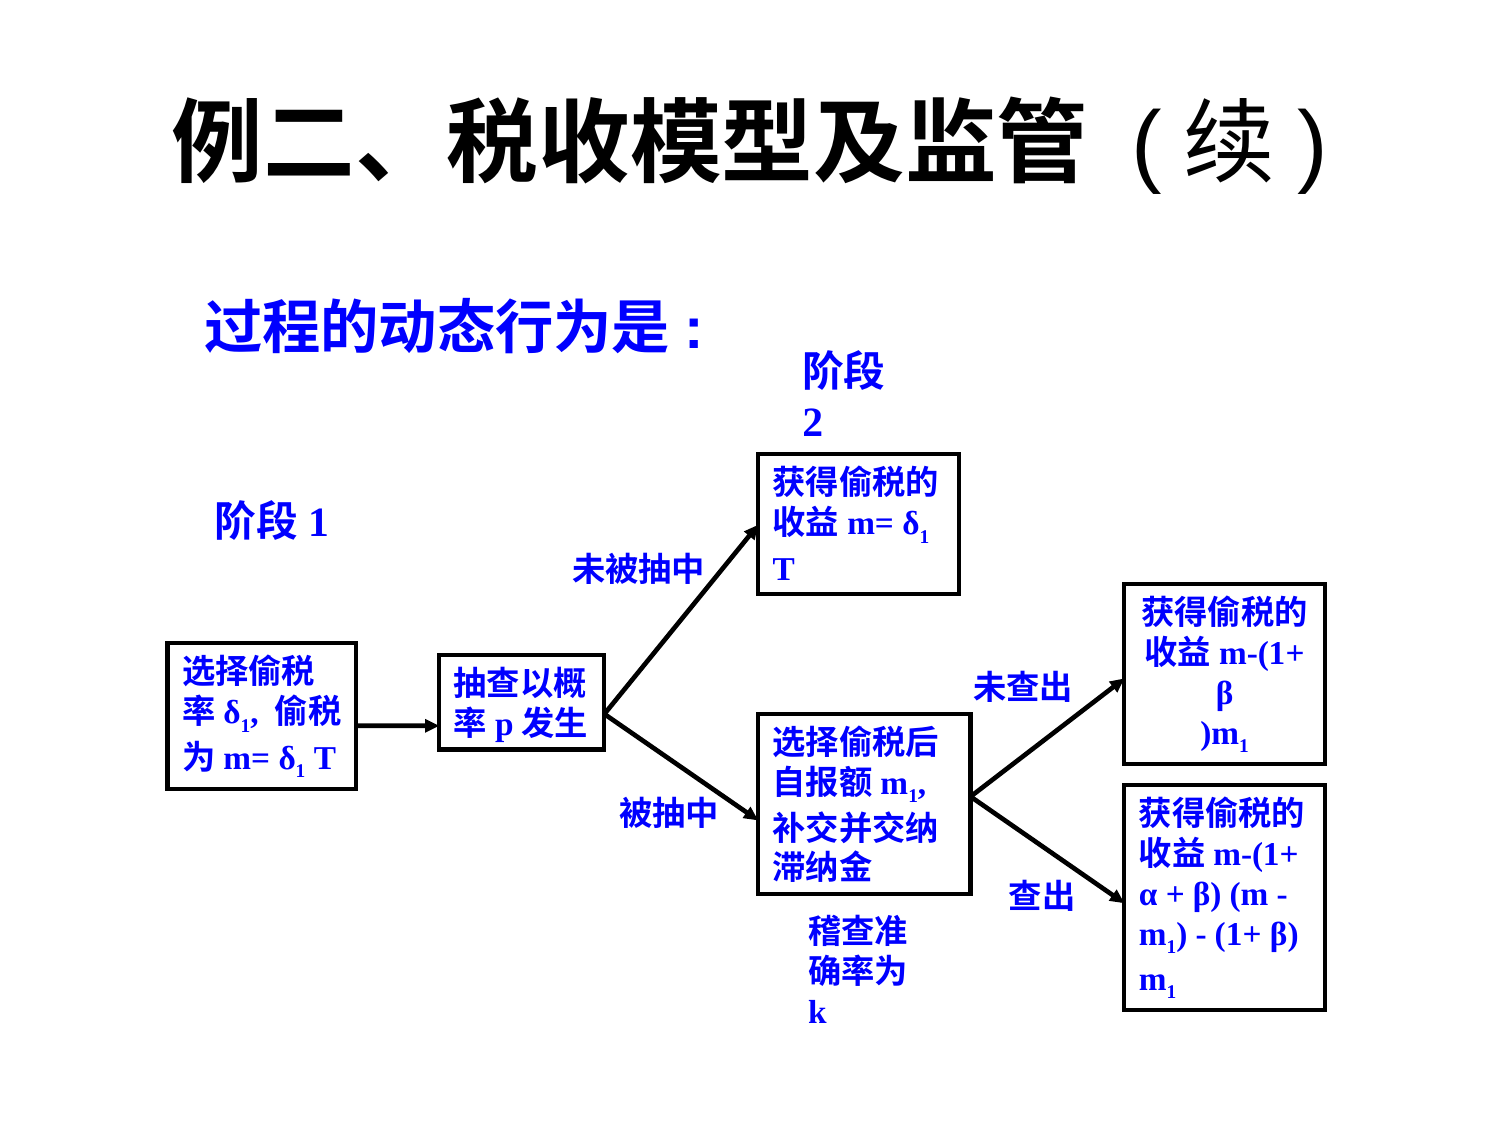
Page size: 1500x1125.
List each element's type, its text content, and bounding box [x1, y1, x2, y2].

text_box 未查出 [958, 658, 1101, 714]
text_box 阶段1 [199, 487, 354, 553]
text_box 未被抽中 [557, 540, 758, 596]
text_box 获得偷税的收益m-(1+ α + β) (m - m1) - (1+ β) m1 [1124, 784, 1325, 1011]
text_box 获得偷税的收益m= δ1 T [758, 454, 959, 595]
text_box 选择偷税后自报额m1,补交并交纳滞纳金 [758, 714, 971, 894]
text_box [604, 713, 759, 821]
text_box 阶段2 [787, 337, 930, 453]
text_box 稽查准确率为k [793, 903, 948, 1038]
text_box [970, 796, 1125, 904]
text_box 查出 [994, 867, 1101, 923]
text_box 抽查以概率p发生 [439, 654, 605, 750]
text_box [745, 525, 759, 540]
text_box 获得偷税的收益m-(1+ β )m1 [1124, 584, 1325, 764]
text_box 过程的动态行为是: [137, 249, 728, 394]
text_box 被抽中 [604, 784, 770, 840]
text_box [971, 678, 1125, 796]
title 例二、税收模型及监管 (续) [74, 44, 1426, 233]
text_box [356, 719, 440, 732]
text_box 选择偷税率δ1, 偷税为m= δ1 T [167, 643, 357, 789]
